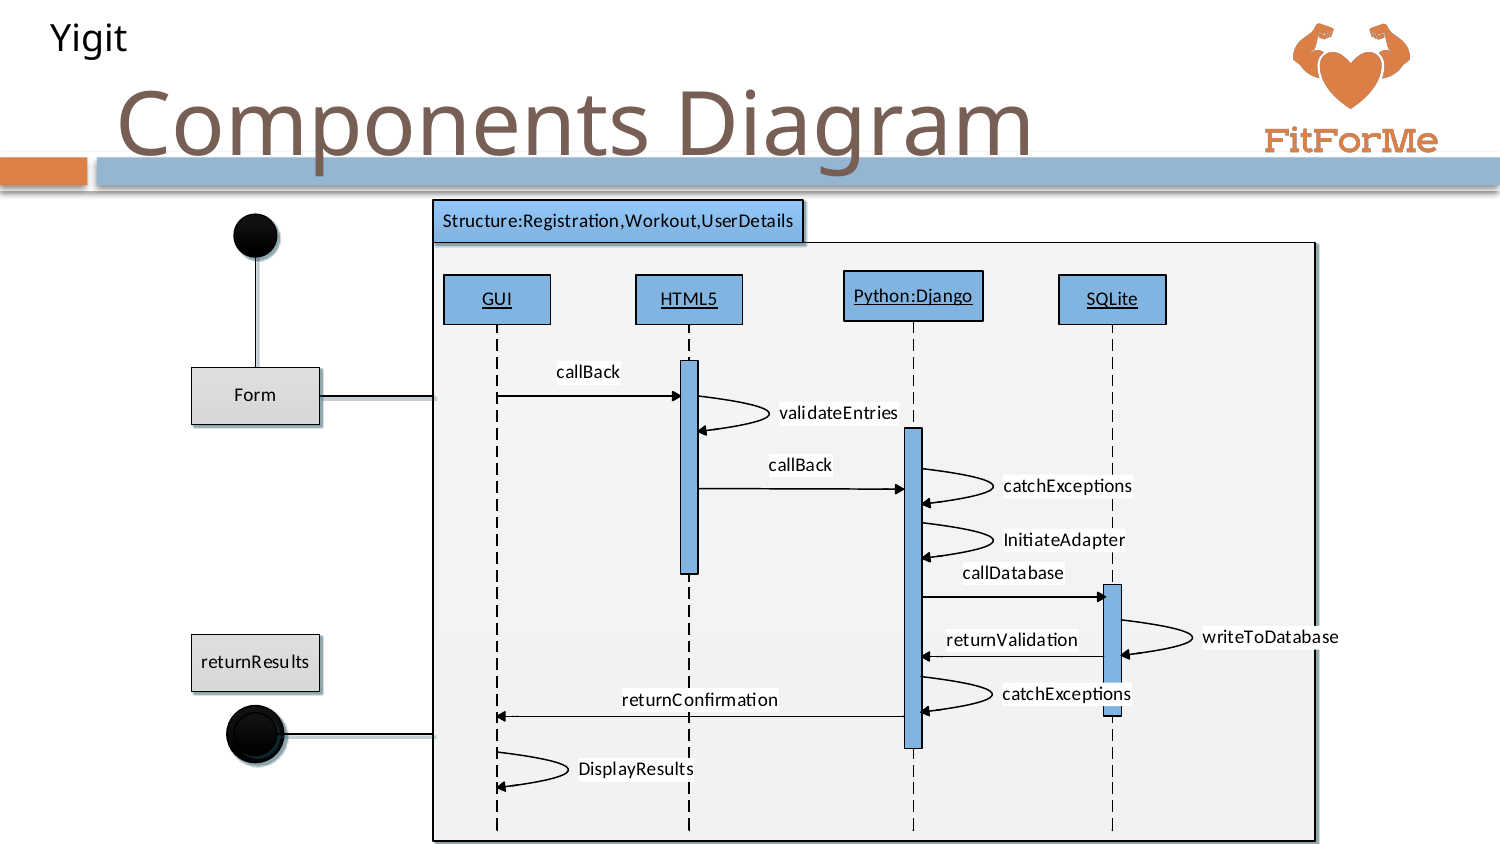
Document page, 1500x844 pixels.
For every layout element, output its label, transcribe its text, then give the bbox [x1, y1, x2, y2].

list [188, 196, 1351, 844]
text_box Yigit [35, 6, 216, 67]
picture [1254, 12, 1449, 164]
title Components Diagram [100, 58, 1438, 181]
